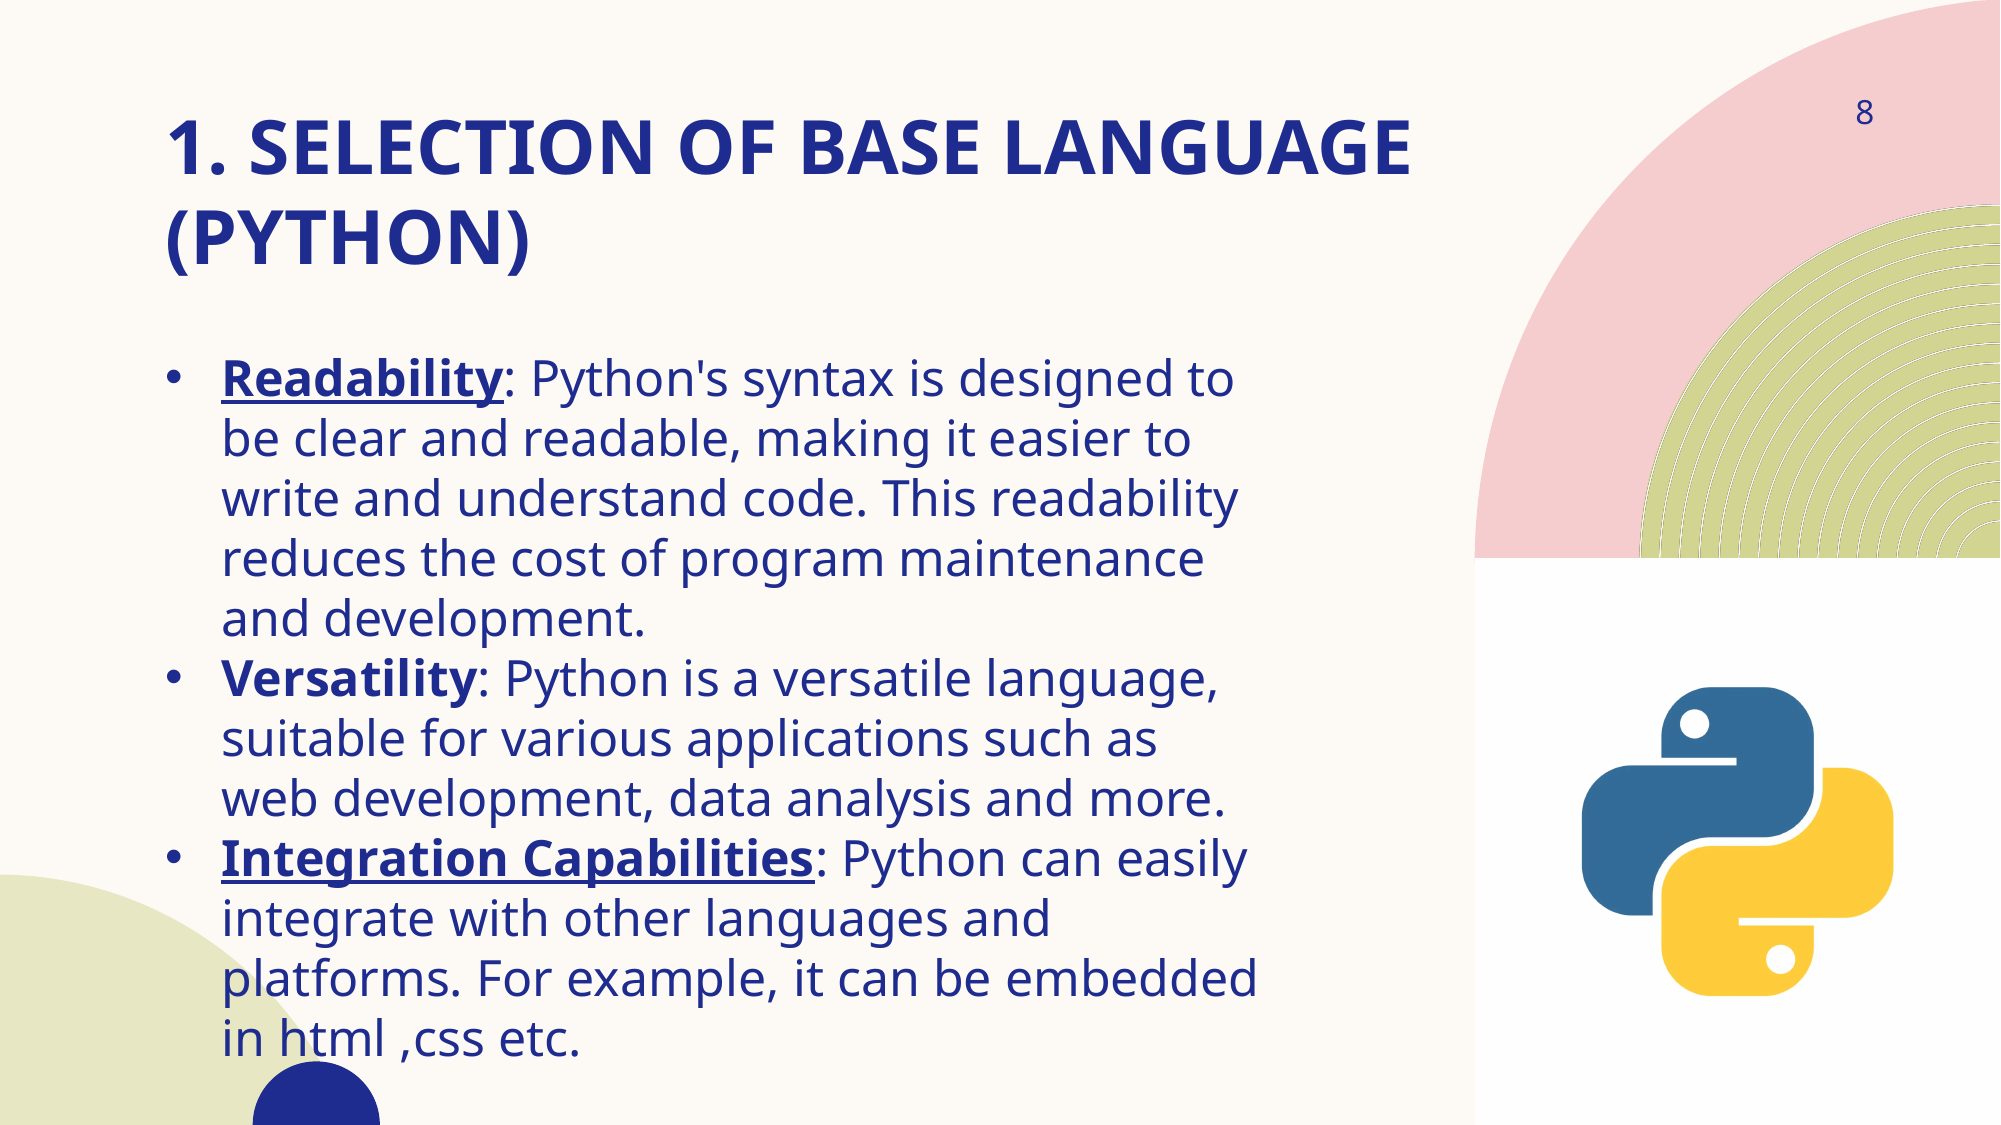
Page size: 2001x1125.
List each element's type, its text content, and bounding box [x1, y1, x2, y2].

list Readability: Python's syntax is designed to be clear and readable, making it easier to write and understand code. This readability reduces the cost of program maintenance and development. Versatility: Python is a versatile language, suitable for various applications such as web development, data analysis and more. Integration Capabilities: Python can easily integrate with other languages and platforms. For example, it can be embedded in html ,css etc. [150, 346, 1283, 1114]
slide_number 8 [1712, 75, 1875, 153]
picture [1474, 204, 2001, 1125]
title 1. Selection of Base Language (Python) [150, 113, 1437, 280]
